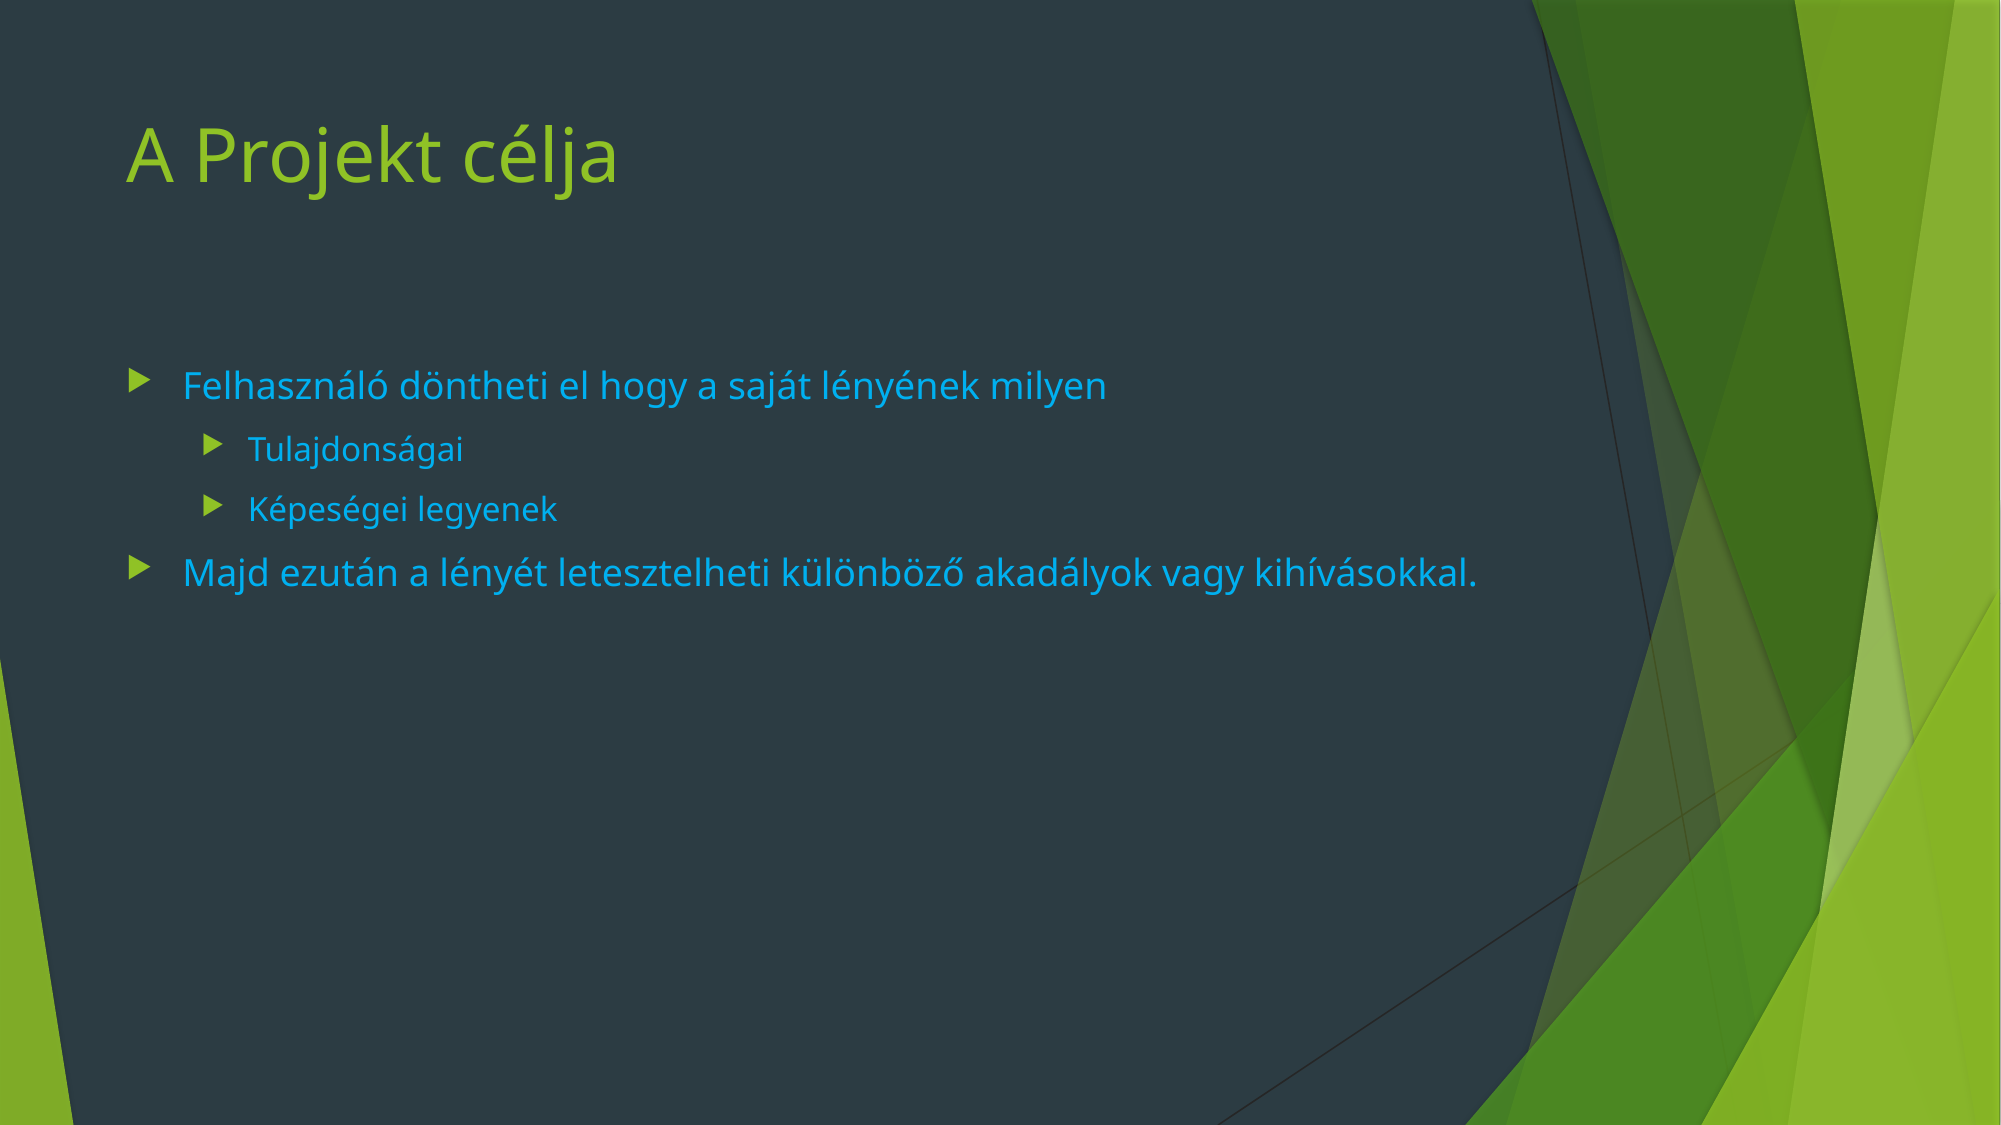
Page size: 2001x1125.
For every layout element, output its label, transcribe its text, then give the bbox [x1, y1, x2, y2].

title A Projekt célja [111, 99, 1522, 317]
list Felhasználó döntheti el hogy a saját lényének milyen Tulajdonságai Képeségei legyenek Majd ezután a lényét letesztelheti különböző akadályok vagy kihívásokkal. [111, 354, 1522, 992]
